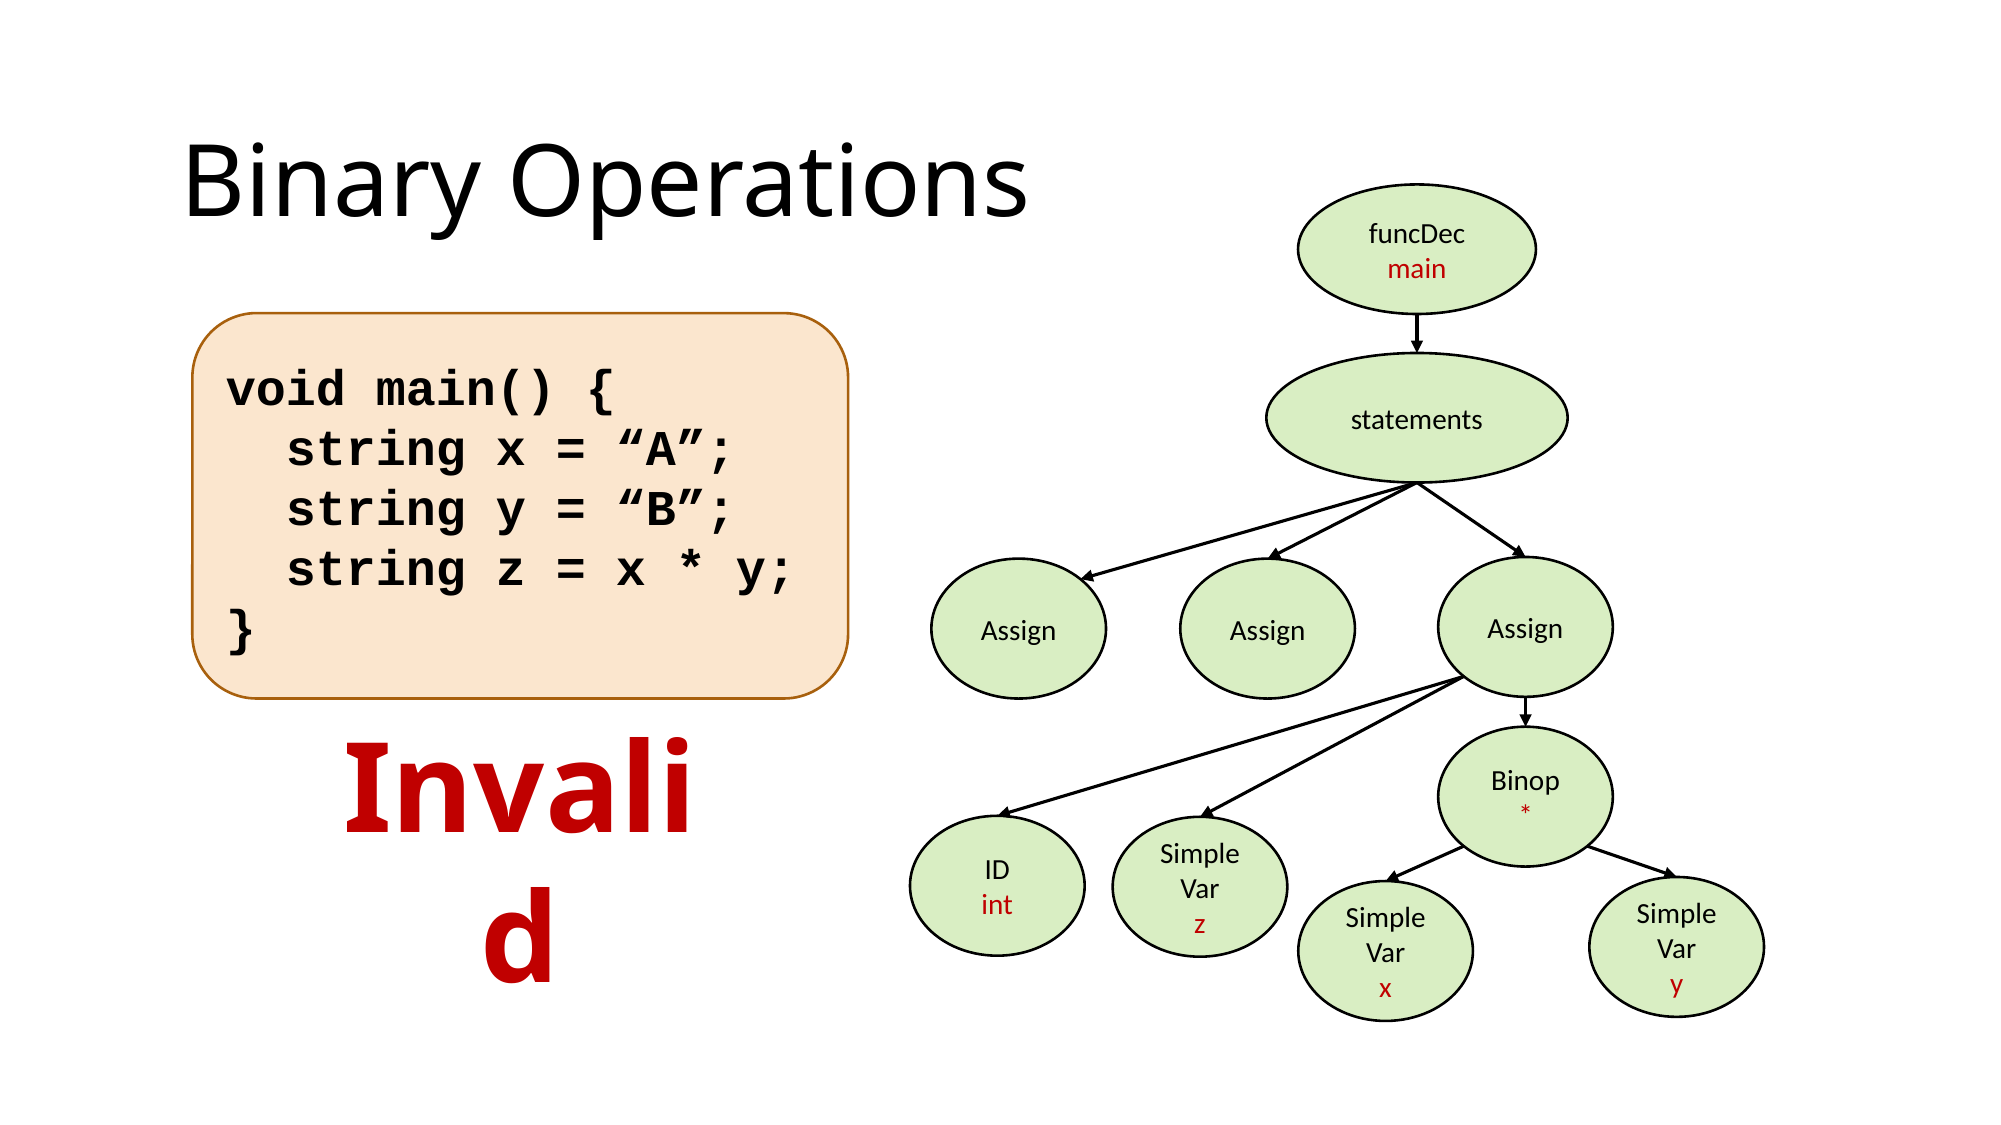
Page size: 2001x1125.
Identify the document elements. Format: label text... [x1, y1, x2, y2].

text_box ID int [908, 814, 1086, 957]
text_box Binary Operations [165, 109, 1829, 245]
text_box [996, 675, 1465, 817]
text_box Simple Var x [1296, 879, 1475, 1023]
text_box Assign [1436, 556, 1615, 699]
text_box Assign [1178, 588, 1357, 672]
text_box Binop * [1445, 725, 1615, 868]
text_box Assign [930, 557, 1108, 697]
text_box Invalid [291, 700, 750, 1015]
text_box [1079, 482, 1418, 580]
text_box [1416, 351, 1425, 357]
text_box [1586, 845, 1678, 878]
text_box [1416, 482, 1527, 558]
text_box statements [1265, 351, 1569, 479]
text_box funcDec main [1296, 183, 1538, 316]
text_box void main() { string x = “A”; string y = “B”; string z = x * y; } [190, 311, 850, 700]
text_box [1267, 482, 1415, 560]
text_box Simple Var z [1111, 825, 1289, 958]
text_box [1385, 845, 1465, 882]
text_box Simple Var y [1588, 875, 1766, 1019]
